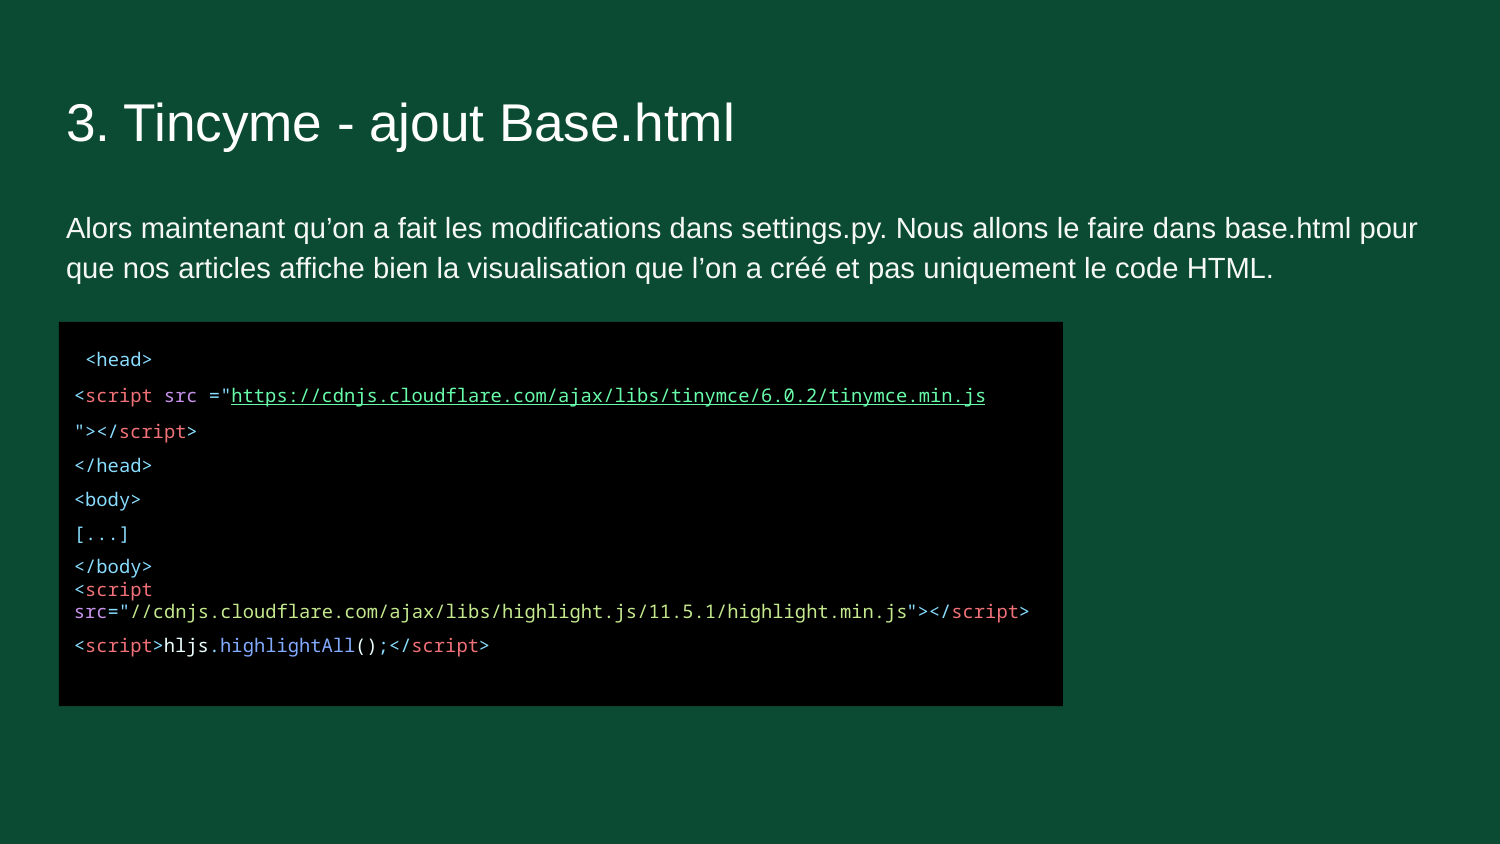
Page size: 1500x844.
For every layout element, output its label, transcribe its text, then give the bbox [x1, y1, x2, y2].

text_box <head> <script src ="https://cdnjs.cloudflare.com/ajax/libs/tinymce/6.0.2/tinymce.min.js"></script> </head> <body> [...] </body> <script src="//cdnjs.cloudflare.com/ajax/libs/highlight.js/11.5.1/highlight.min.js"></script> <script>hljs.highlightAll();</script> [58, 321, 1063, 707]
list Alors maintenant qu’on a fait les modifications dans settings.py. Nous allons le faire dans base.html pour que nos articles affiche bien la visualisation que l’on a créé et pas uniquement le code HTML. [51, 189, 1449, 322]
title 3. Tincyme - ajout Base.html [51, 72, 1449, 167]
